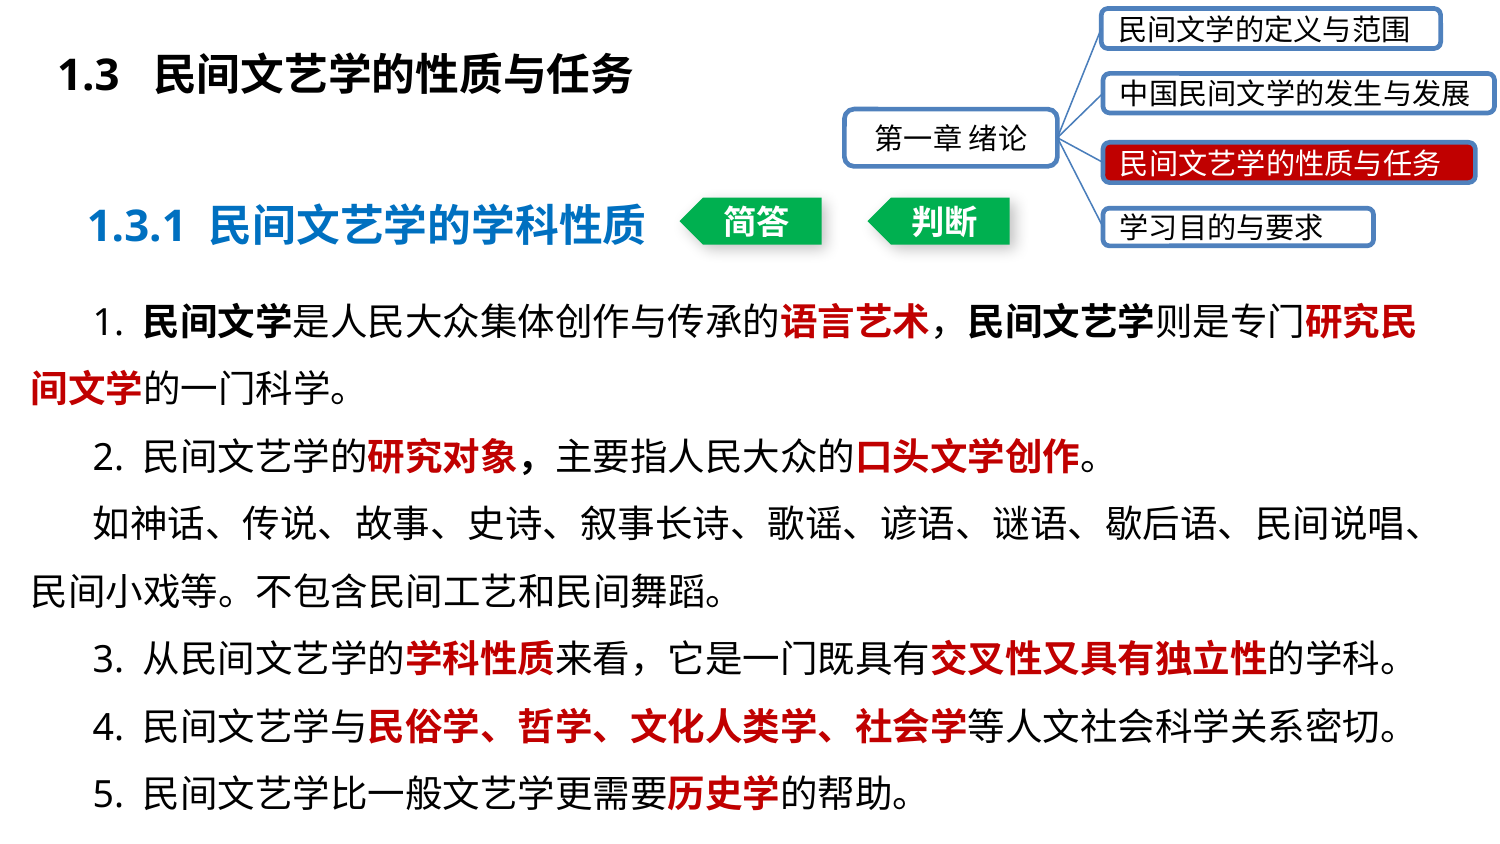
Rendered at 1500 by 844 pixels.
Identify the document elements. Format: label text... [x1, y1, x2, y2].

text_box 1. 民间文学是人民大众集体创作与传承的语言艺术，民间文艺学则是专门研究民间文学的一门科学。 2. 民间文艺学的研究对象，主要指人民大众的口头文学创作。 如神话、传说、故事、史诗、叙事长诗、歌谣、谚语、谜语、歇后语、民间说唱、民间小戏等。不包含民间工艺和民间舞蹈。 3. 从民间文艺学的学科性质来看，它是一门既具有交叉性又具有独立性的学科。 4. 民间文艺学与民俗学、哲学、文化人类学、社会学等人文社会科学关系密切。 5. 民间文艺学比一般文艺学更需要历史学的帮助。 [19, 278, 1455, 812]
text_box 1.3.1 民间文艺学的学科性质 [19, 165, 786, 256]
text_box 简答 [677, 195, 824, 247]
text_box 1.3 民间文艺学的性质与任务 [45, 40, 646, 105]
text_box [844, 8, 1495, 247]
